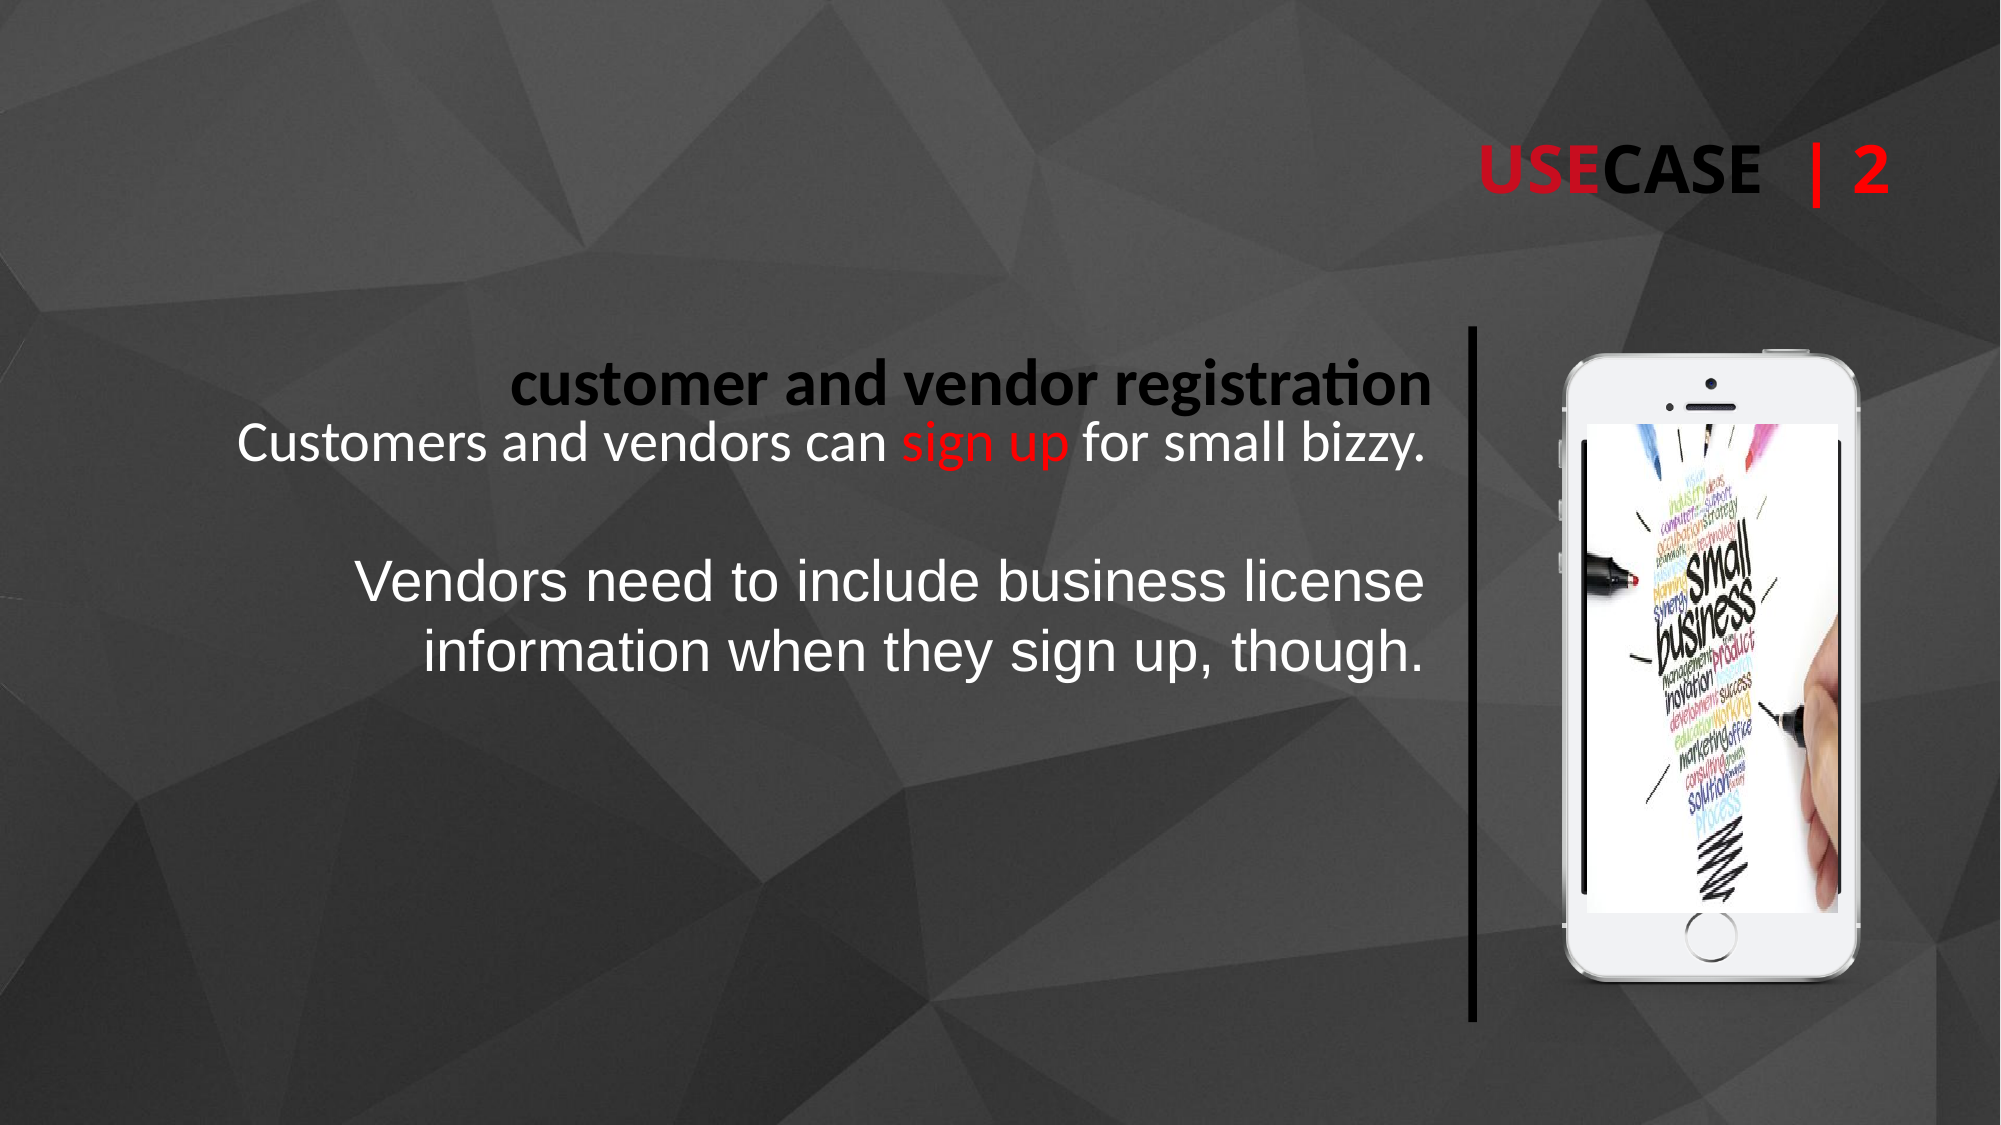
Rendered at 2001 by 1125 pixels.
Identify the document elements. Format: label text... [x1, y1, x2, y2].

picture [0, 0, 2001, 1125]
text_box customer and vendor registration [401, 237, 1450, 381]
text_box [1468, 326, 1477, 1023]
text_box Customers and vendors can sign up for small bizzy. Vendors need to include business license information when they sign up, though. [36, 395, 1443, 850]
text_box USECASE | 2 [1362, 24, 1907, 225]
